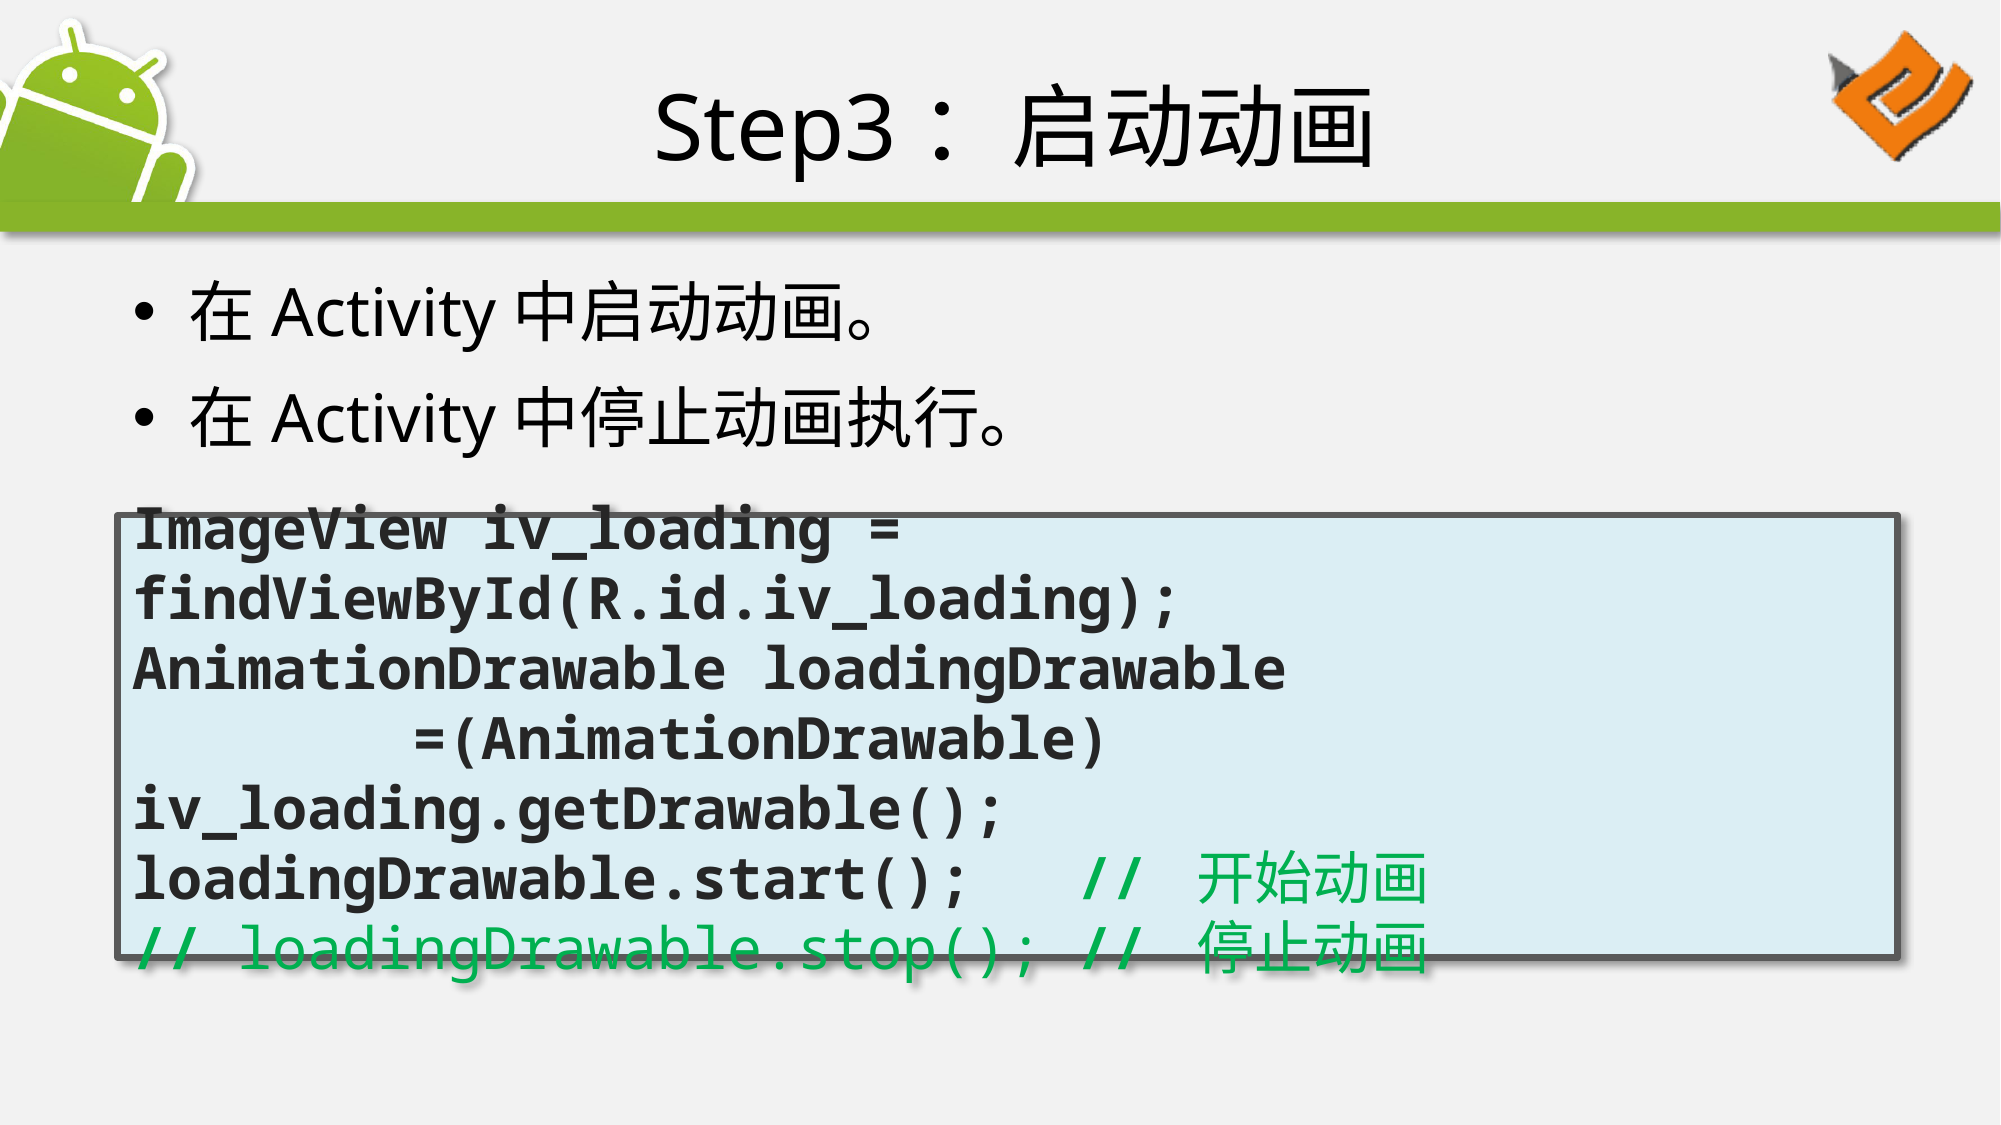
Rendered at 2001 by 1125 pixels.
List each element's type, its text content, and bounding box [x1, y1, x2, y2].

title Step3：启动动画 [208, 45, 1824, 203]
list 在Activity中启动动画。 在Activity中停止动画执行。 [117, 262, 1900, 514]
text_box ImageView iv_loading = findViewById(R.id.iv_loading); AnimationDrawable loadingDrawable =(AnimationDrawable) iv_loading.getDrawable(); loadingDrawable.start(); // 开始动画 // loadingDrawable.stop(); // 停止动画 [116, 514, 1899, 959]
picture [0, 7, 209, 202]
picture [1828, 30, 1973, 161]
